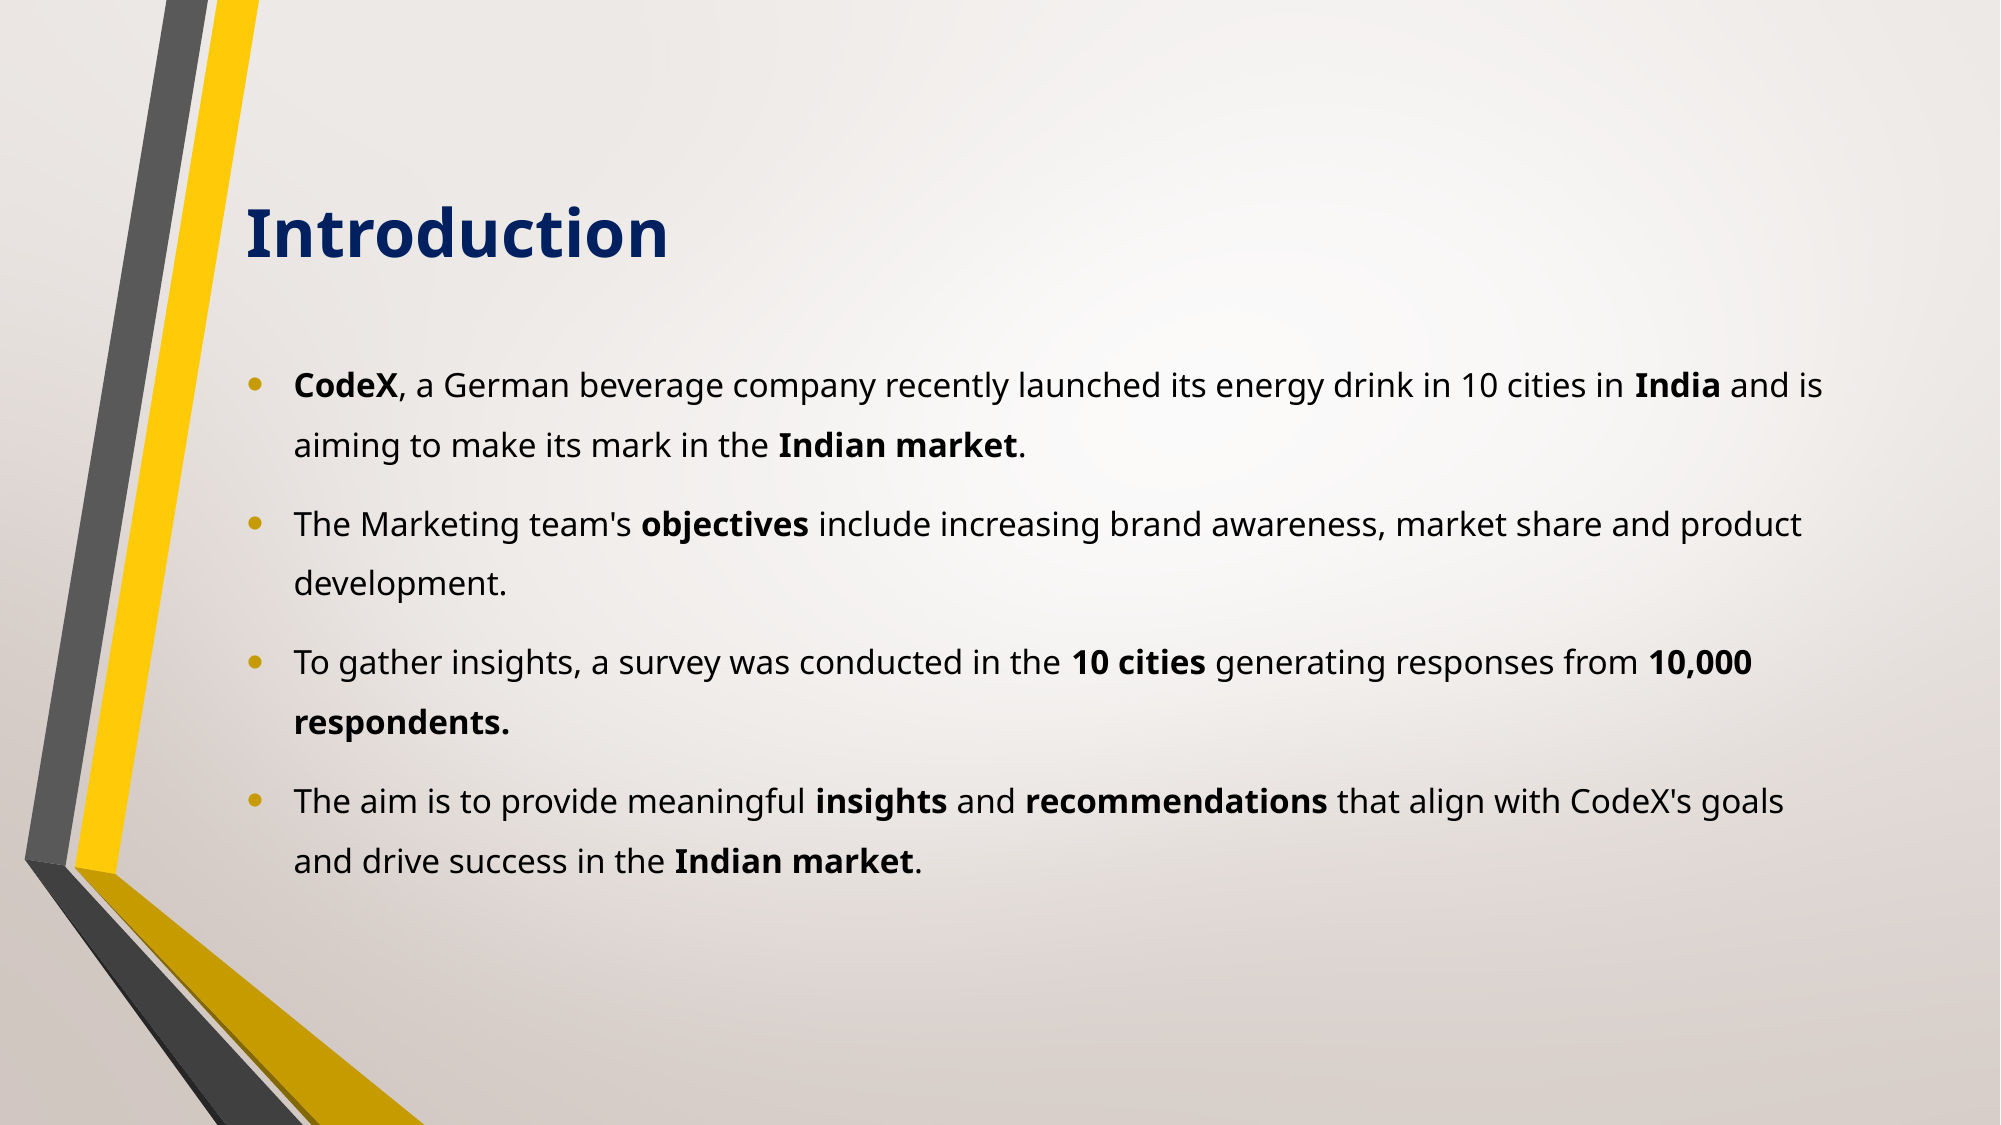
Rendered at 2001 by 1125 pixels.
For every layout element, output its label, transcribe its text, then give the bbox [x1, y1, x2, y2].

title Introduction [231, 87, 1876, 375]
list CodeX, a German beverage company recently launched its energy drink in 10 cities in India and is aiming to make its mark in the Indian market. The Marketing team's objectives include increasing brand awareness, market share and product development. To gather insights, a survey was conducted in the 10 cities generating responses from 10,000 respondents. The aim is to provide meaningful insights and recommendations that align with CodeX's goals and drive success in the Indian market. [231, 254, 1852, 970]
